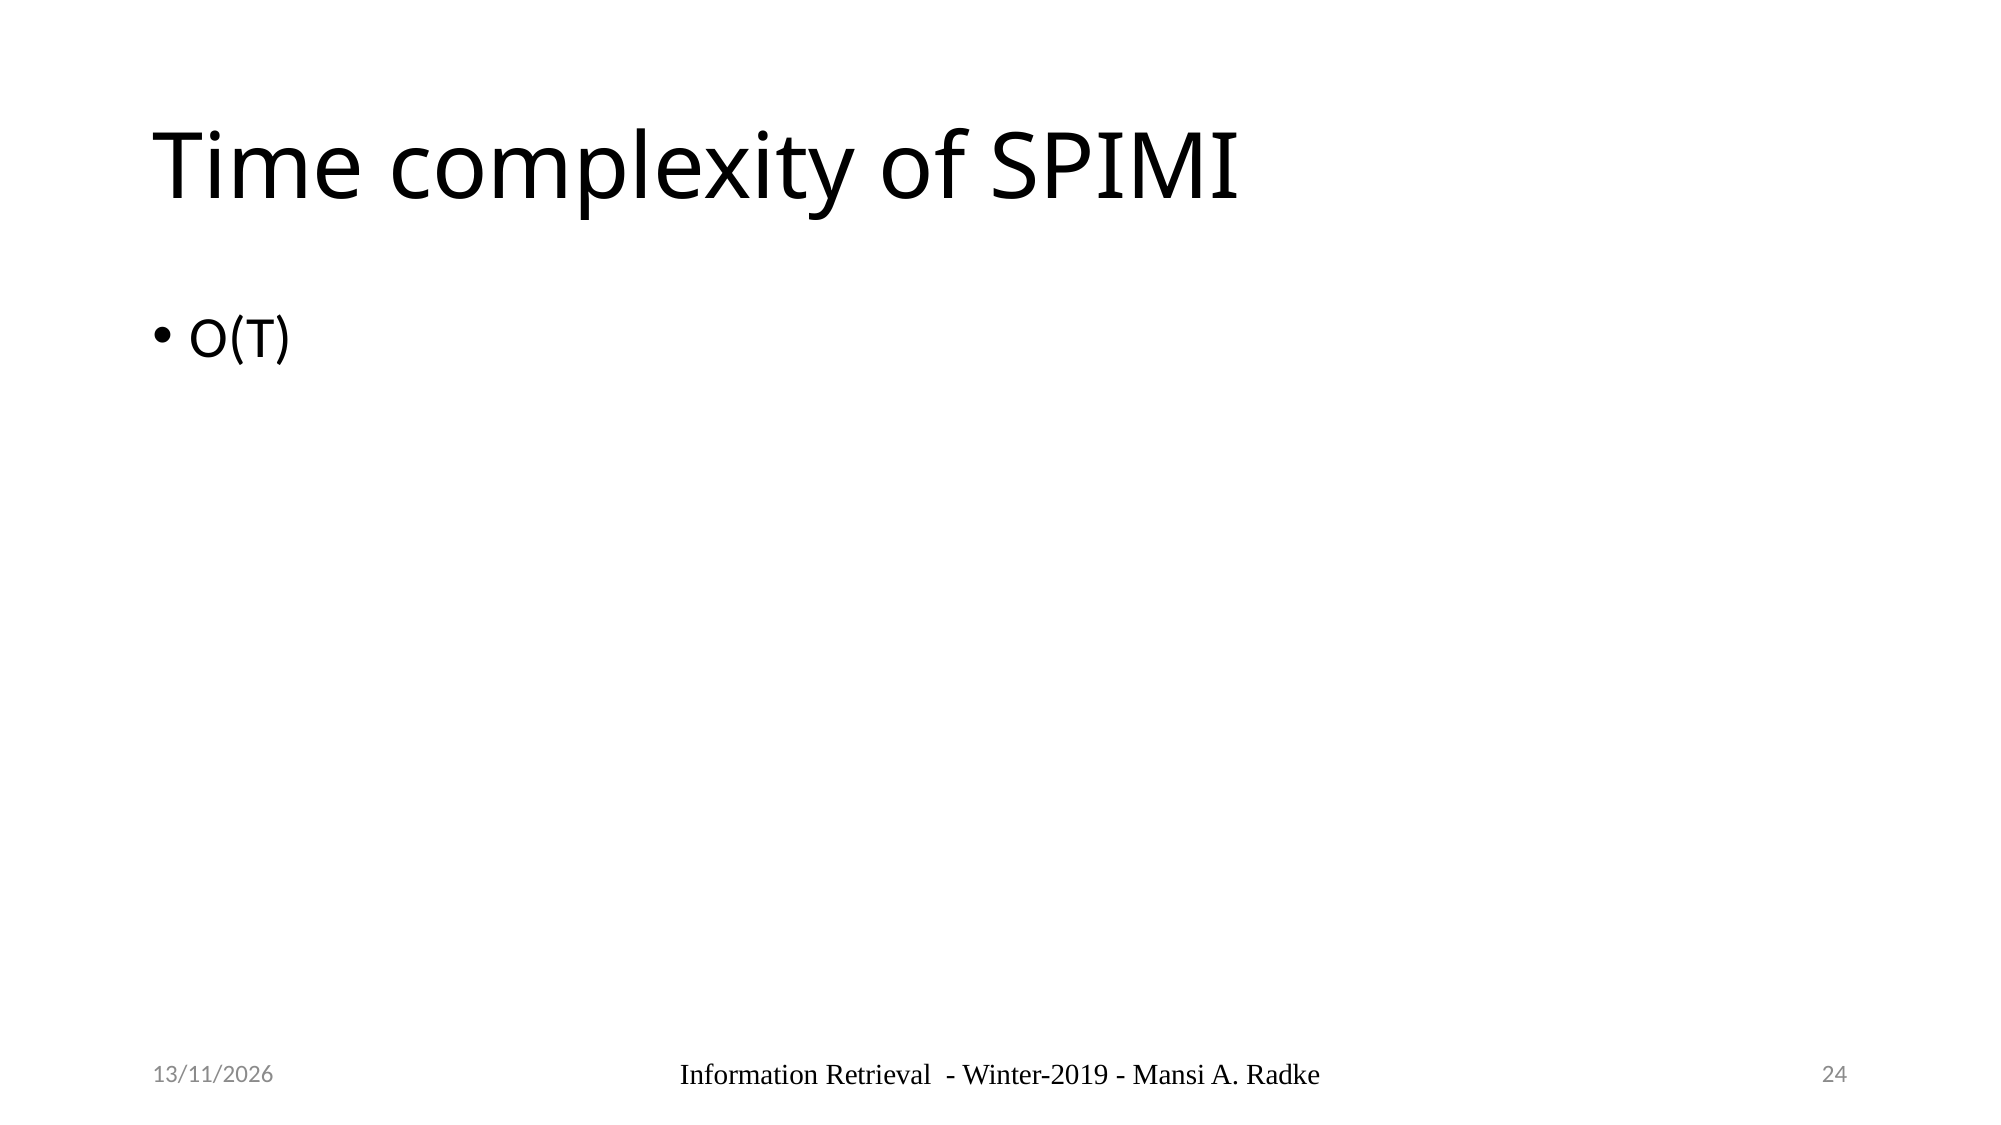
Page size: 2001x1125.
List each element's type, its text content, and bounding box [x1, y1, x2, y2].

title Time complexity of SPIMI [137, 59, 1863, 278]
list O(T) [137, 299, 1863, 1014]
footer Information Retrieval - Winter-2019 - Mansi A. Radke [662, 1042, 1338, 1103]
slide_number 24 [1412, 1042, 1863, 1103]
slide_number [137, 1042, 588, 1103]
